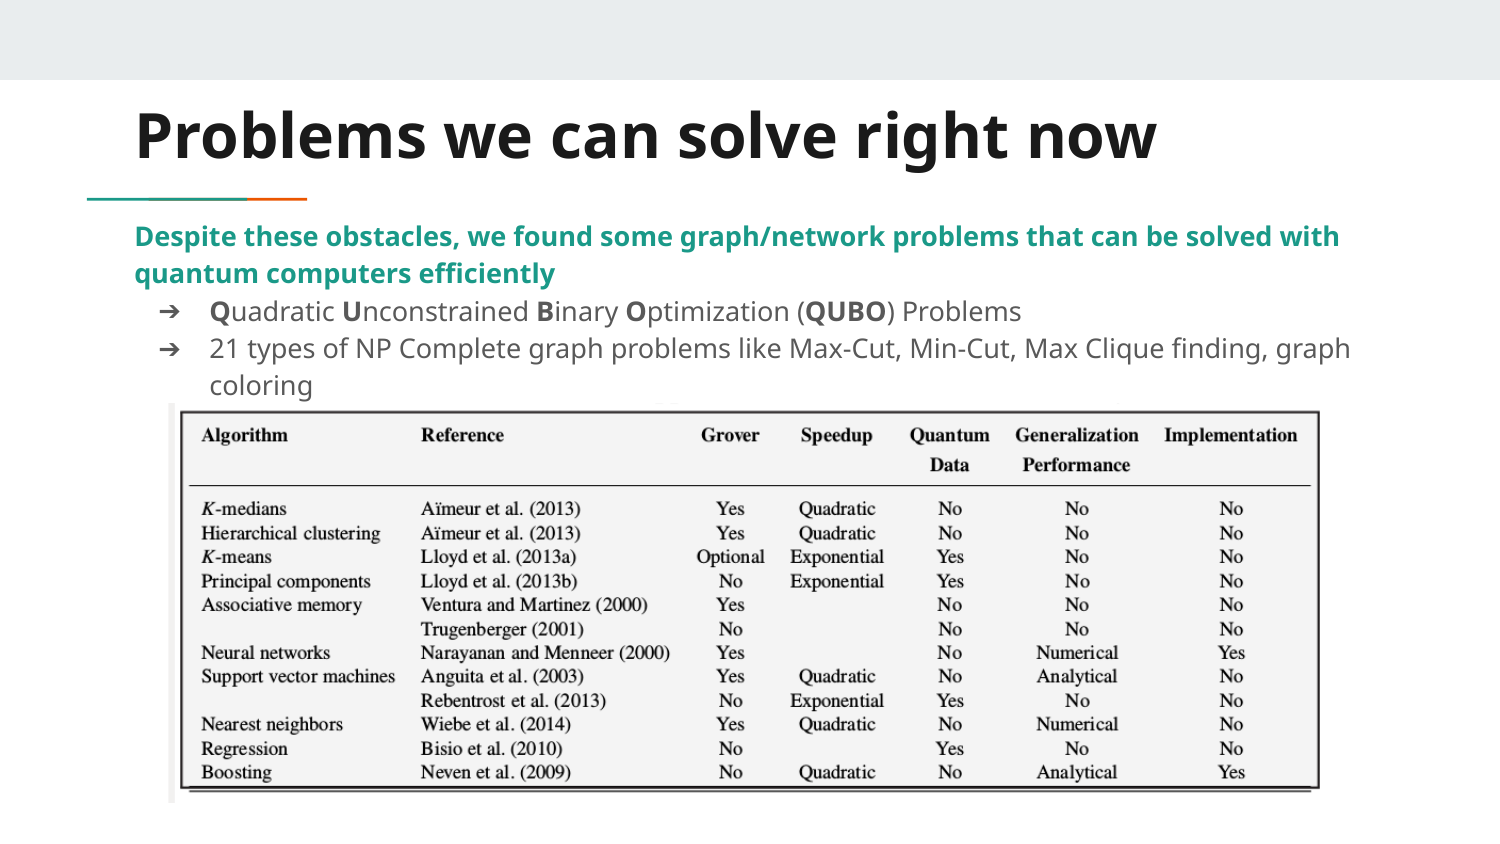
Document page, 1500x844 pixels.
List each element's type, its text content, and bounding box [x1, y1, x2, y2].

picture [161, 403, 1339, 804]
title Problems we can solve right now [119, 80, 1381, 169]
text_box Despite these obstacles, we found some graph/network problems that can be solved with quantum computers efficiently Quadratic Unconstrained Binary Optimization (QUBO) Problems 21 types of NP Complete graph problems like Max-Cut, Min-Cut, Max Clique finding, graph coloring [119, 199, 1381, 844]
